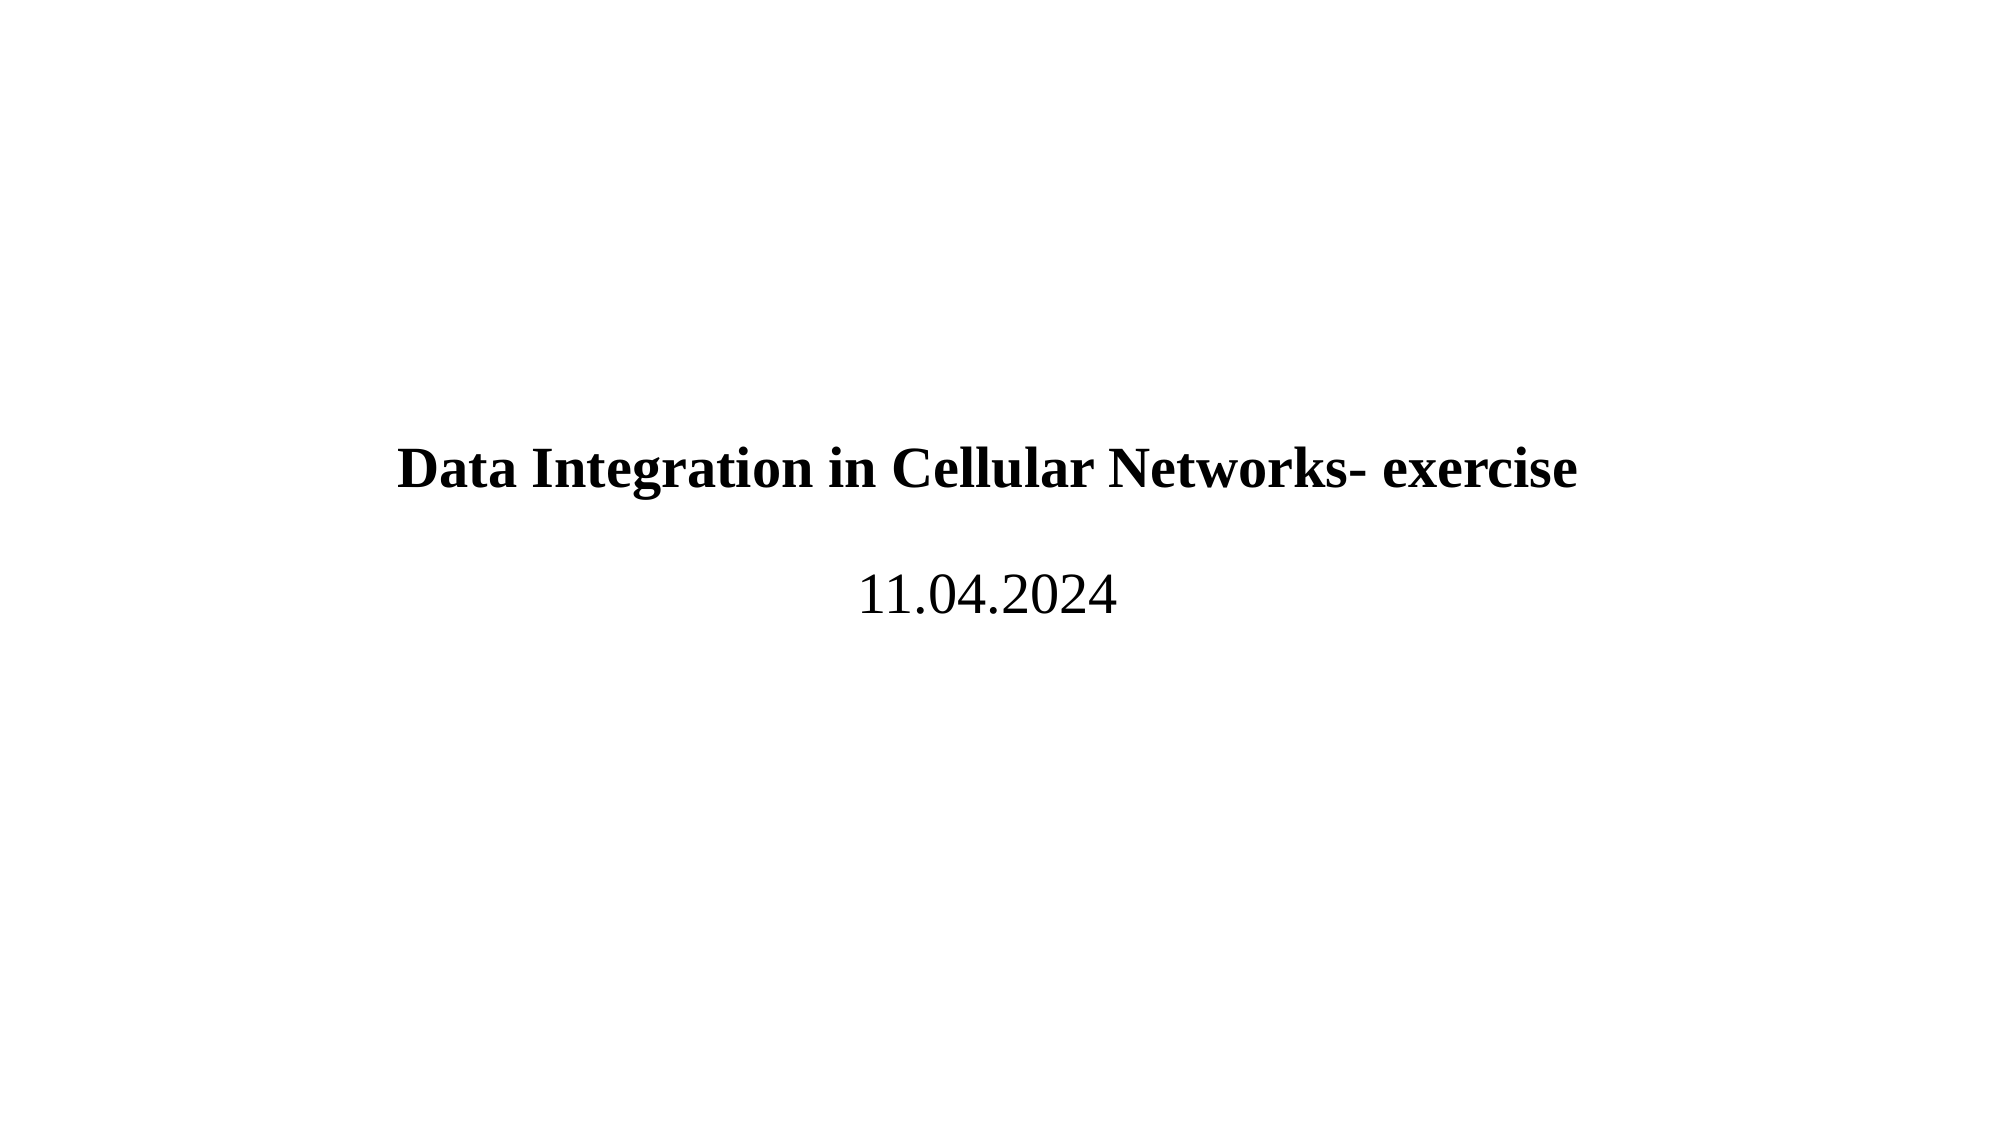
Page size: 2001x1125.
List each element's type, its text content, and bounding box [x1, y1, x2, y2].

title Data Integration in Cellular Networks- exercise 11.04.2024 [326, 349, 1650, 634]
